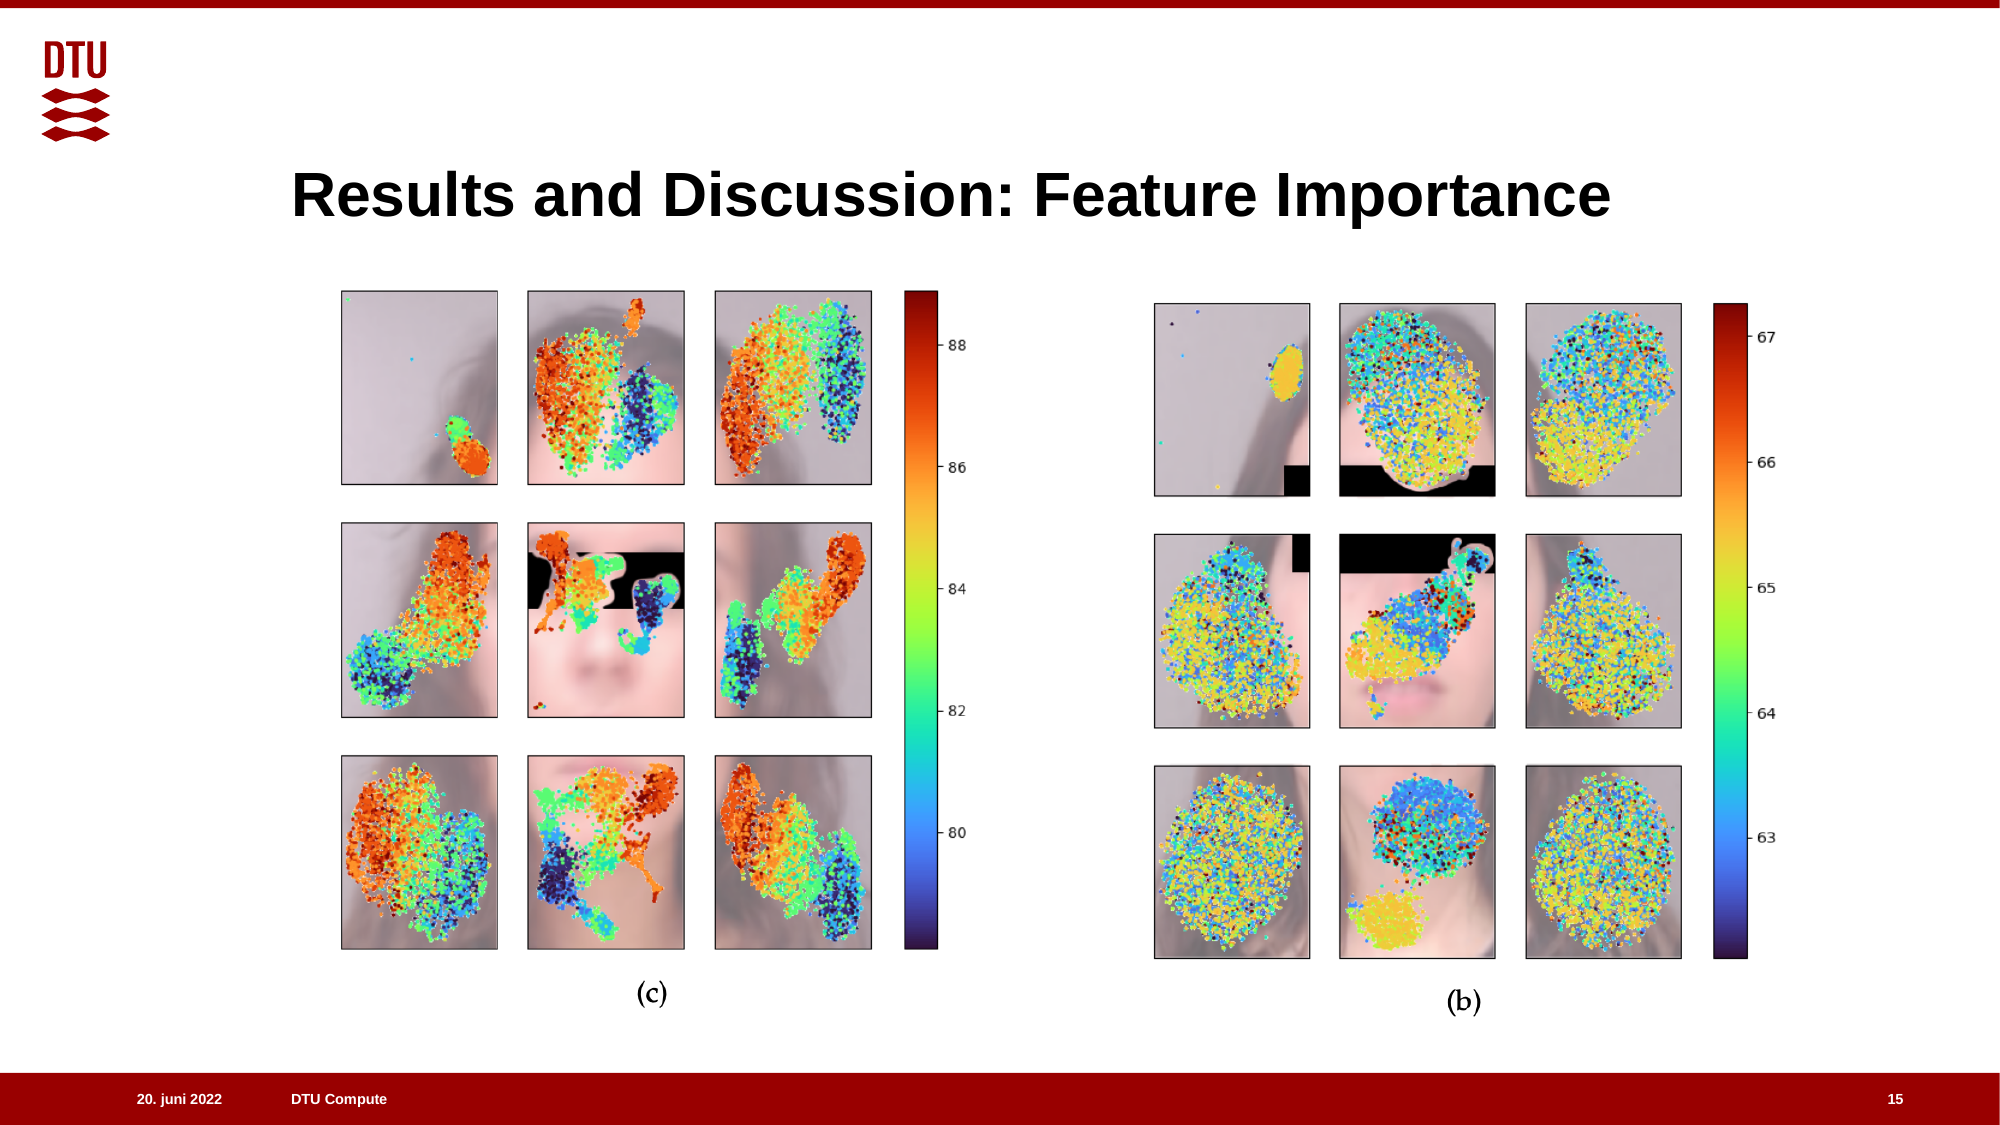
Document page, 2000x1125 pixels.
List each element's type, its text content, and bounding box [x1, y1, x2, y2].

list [1120, 279, 1794, 1026]
slide_number 15 [1887, 1073, 1959, 1125]
title Results and Discussion: Feature Importance [291, 69, 1819, 230]
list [313, 279, 993, 1026]
